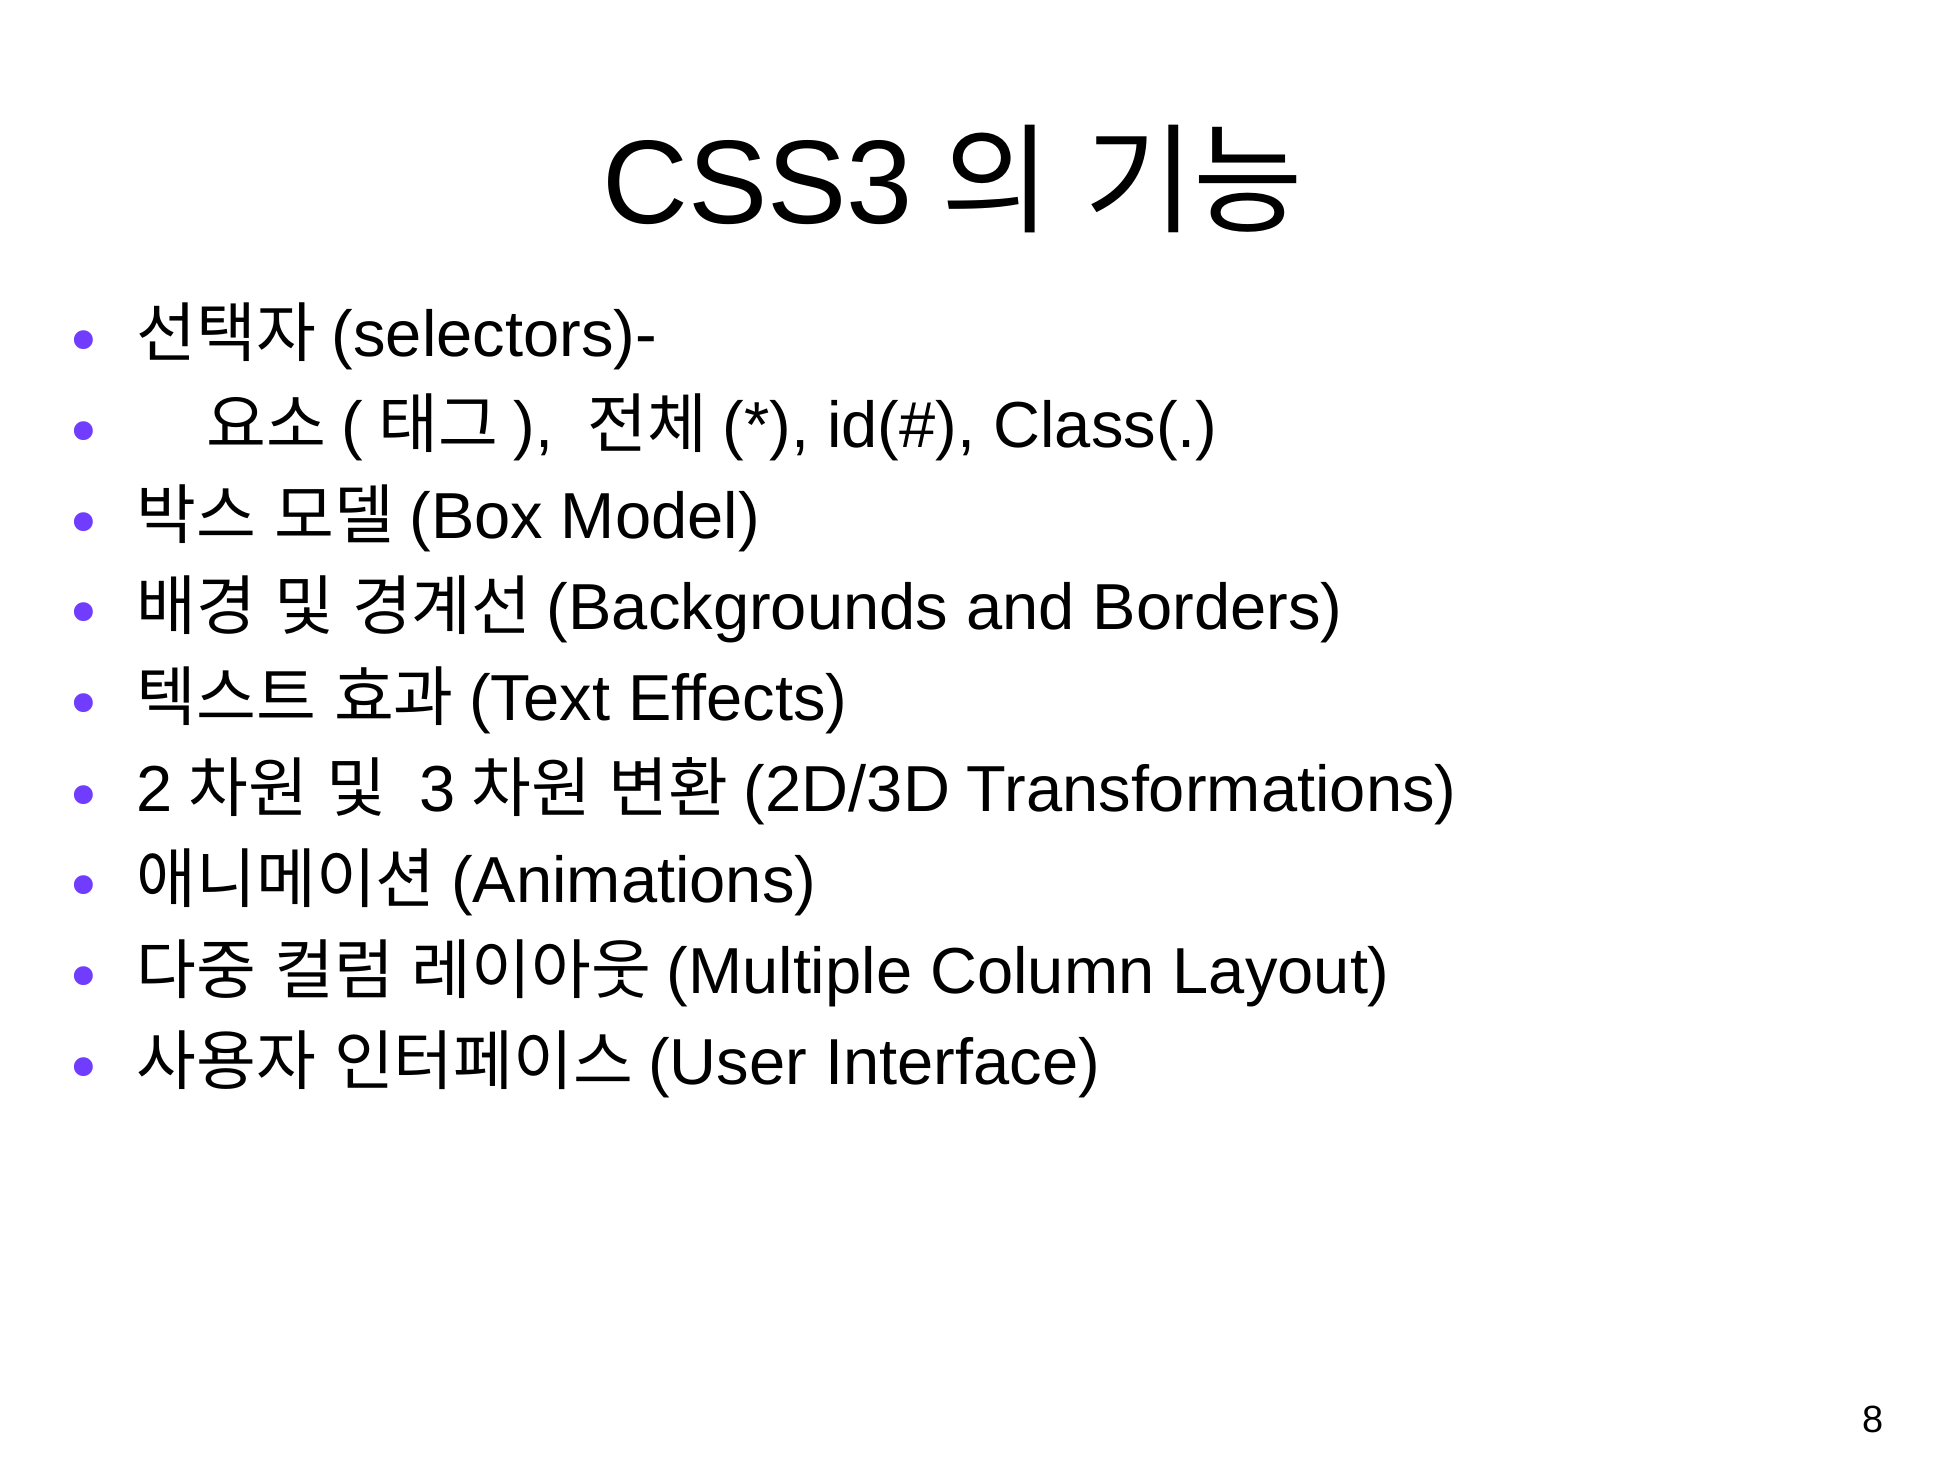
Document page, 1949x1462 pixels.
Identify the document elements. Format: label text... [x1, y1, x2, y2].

slide_number 8 [1496, 1372, 1899, 1462]
title CSS3의 기능 [156, 92, 1749, 255]
list 선택자(selectors)- 요소(태그), 전체(*), id(#), Class(.) 박스 모델(Box Model) 배경 및 경계선(Backgrounds and Borders) 텍스트 효과(Text Effects) 2차원 및 3차원 변환(2D/3D Transformations) 애니메이션(Animations) 다중 컬럼 레이아웃(Multiple Column Layout) 사용자 인터페이스(User Interface) [48, 284, 1897, 1343]
